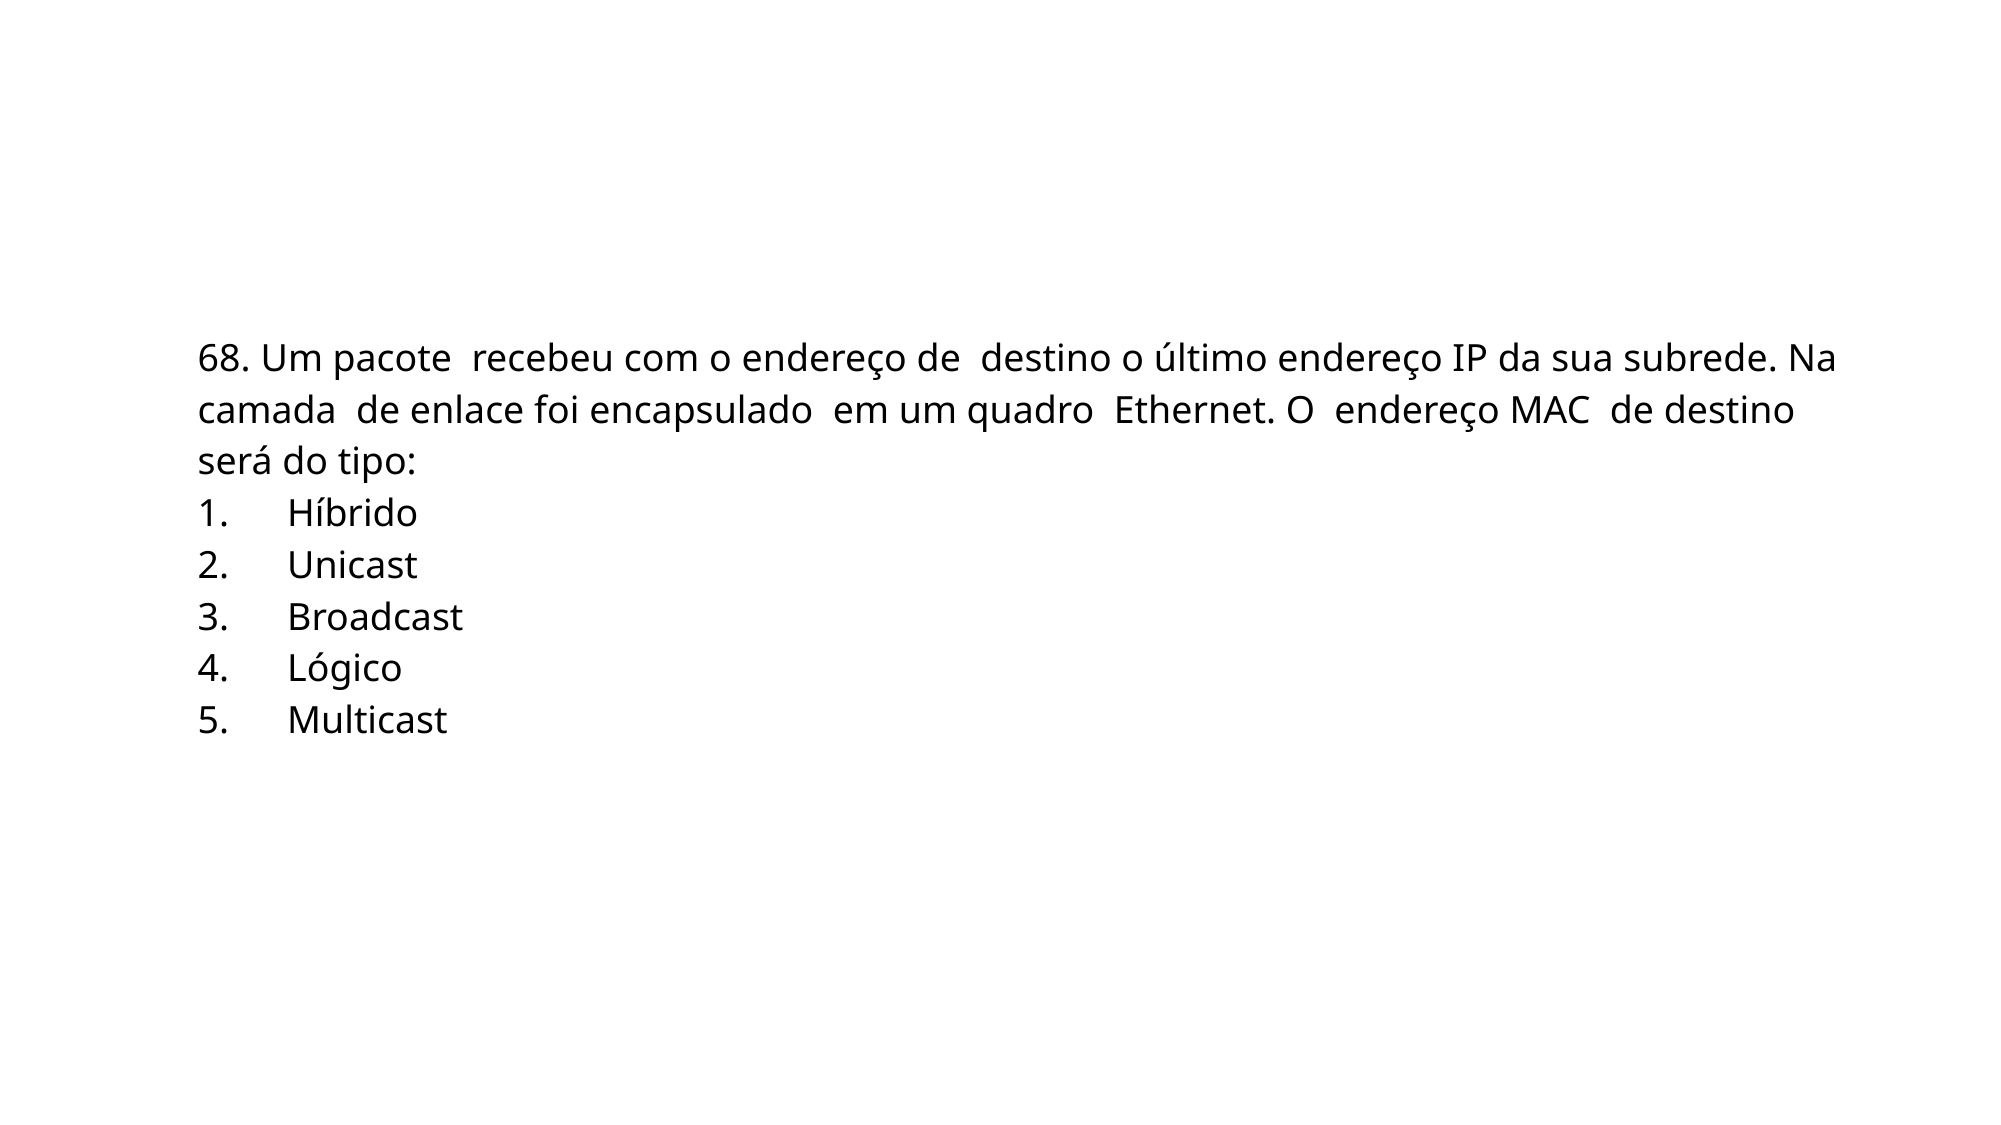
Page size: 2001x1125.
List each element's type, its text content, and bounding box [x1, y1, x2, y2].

text_box 68. Um pacote recebeu com o endereço de destino o último endereço IP da sua subrede. Na camada de enlace foi encapsulado em um quadro Ethernet. O endereço MAC de destino será do tipo: 1. Híbrido 2. Unicast 3. Broadcast 4. Lógico 5. Multicast [183, 319, 1882, 749]
